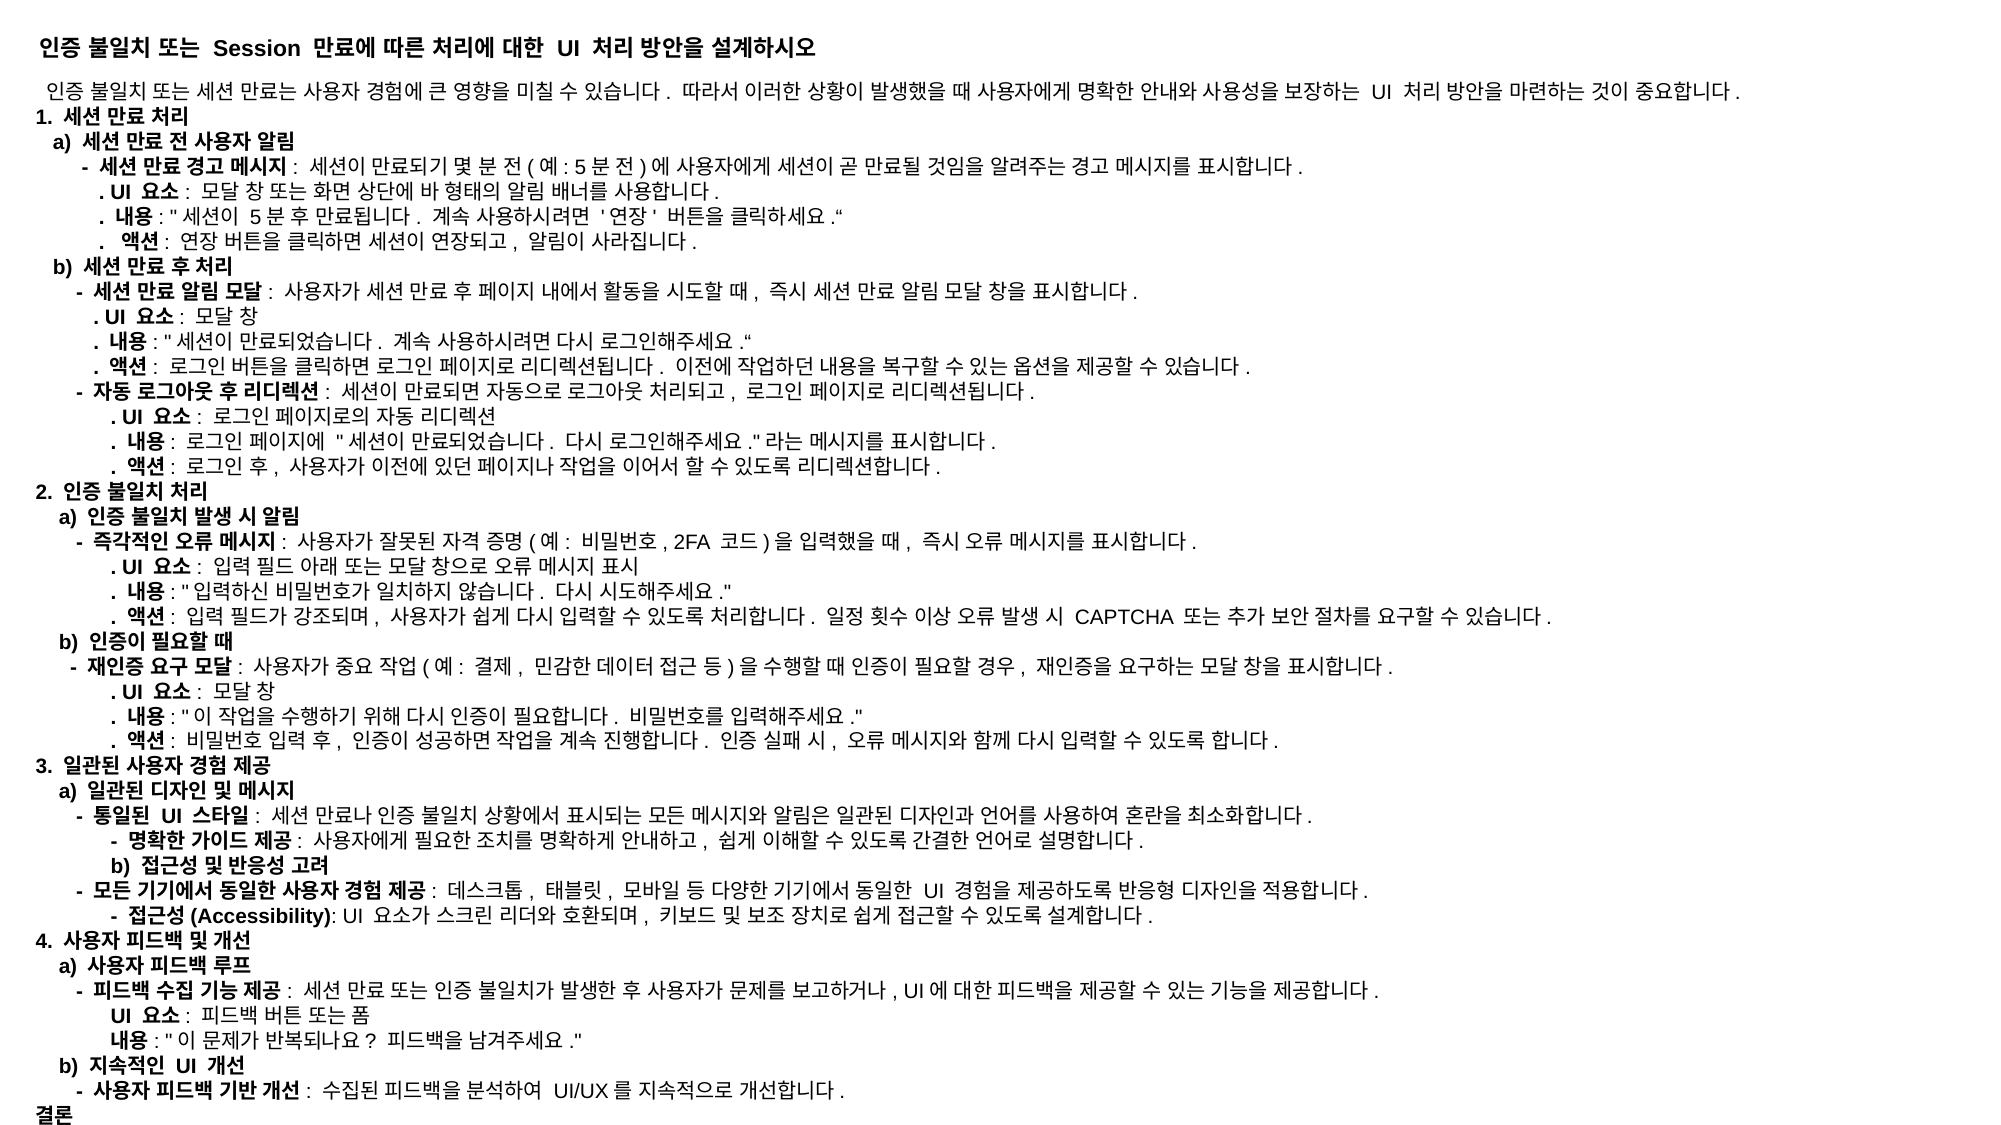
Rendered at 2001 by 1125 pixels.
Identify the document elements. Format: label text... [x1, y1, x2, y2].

text_box 인증 불일치 또는 Session 만료에 따른 처리에 대한 UI 처리 방안을 설계하시오 [24, 26, 1025, 69]
text_box 인증 불일치 또는 세션 만료는 사용자 경험에 큰 영향을 미칠 수 있습니다. 따라서 이러한 상황이 발생했을 때 사용자에게 명확한 안내와 사용성을 보장하는 UI 처리 방안을 마련하는 것이 중요합니다. 1. 세션 만료 처리 a) 세션 만료 전 사용자 알림 - 세션 만료 경고 메시지: 세션이 만료되기 몇 분 전(예: 5분 전)에 사용자에게 세션이 곧 만료될 것임을 알려주는 경고 메시지를 표시합니다. . UI 요소: 모달 창 또는 화면 상단에 바 형태의 알림 배너를 사용합니다. . 내용: "세션이 5분 후 만료됩니다. 계속 사용하시려면 '연장' 버튼을 클릭하세요.“ . 액션: 연장 버튼을 클릭하면 세션이 연장되고, 알림이 사라집니다. b) 세션 만료 후 처리 - 세션 만료 알림 모달: 사용자가 세션 만료 후 페이지 내에서 활동을 시도할 때, 즉시 세션 만료 알림 모달 창을 표시합니다. . UI 요소: 모달 창 . 내용: "세션이 만료되었습니다. 계속 사용하시려면 다시 로그인해주세요.“ . 액션: 로그인 버튼을 클릭하면 로그인 페이지로 리디렉션됩니다. 이전에 작업하던 내용을 복구할 수 있는 옵션을 제공할 수 있습니다. - 자동 로그아웃 후 리디렉션: 세션이 만료되면 자동으로 로그아웃 처리되고, 로그인 페이지로 리디렉션됩니다. . UI 요소: 로그인 페이지로의 자동 리디렉션 . 내용: 로그인 페이지에 "세션이 만료되었습니다. 다시 로그인해주세요."라는 메시지를 표시합니다. . 액션: 로그인 후, 사용자가 이전에 있던 페이지나 작업을 이어서 할 수 있도록 리디렉션합니다. 2. 인증 불일치 처리 a) 인증 불일치 발생 시 알림 - 즉각적인 오류 메시지: 사용자가 잘못된 자격 증명(예: 비밀번호, 2FA 코드)을 입력했을 때, 즉시 오류 메시지를 표시합니다. . UI 요소: 입력 필드 아래 또는 모달 창으로 오류 메시지 표시 . 내용: "입력하신 비밀번호가 일치하지 않습니다. 다시 시도해주세요." . 액션: 입력 필드가 강조되며, 사용자가 쉽게 다시 입력할 수 있도록 처리합니다. 일정 횟수 이상 오류 발생 시 CAPTCHA 또는 추가 보안 절차를 요구할 수 있습니다. b) 인증이 필요할 때 - 재인증 요구 모달: 사용자가 중요 작업(예: 결제, 민감한 데이터 접근 등)을 수행할 때 인증이 필요할 경우, 재인증을 요구하는 모달 창을 표시합니다. . UI 요소: 모달 창 . 내용: "이 작업을 수행하기 위해 다시 인증이 필요합니다. 비밀번호를 입력해주세요." . 액션: 비밀번호 입력 후, 인증이 성공하면 작업을 계속 진행합니다. 인증 실패 시, 오류 메시지와 함께 다시 입력할 수 있도록 합니다. 3. 일관된 사용자 경험 제공 a) 일관된 디자인 및 메시지 - 통일된 UI 스타일: 세션 만료나 인증 불일치 상황에서 표시되는 모든 메시지와 알림은 일관된 디자인과 언어를 사용하여 혼란을 최소화합니다. - 명확한 가이드 제공: 사용자에게 필요한 조치를 명확하게 안내하고, 쉽게 이해할 수 있도록 간결한 언어로 설명합니다. b) 접근성 및 반응성 고려 - 모든 기기에서 동일한 사용자 경험 제공: 데스크톱, 태블릿, 모바일 등 다양한 기기에서 동일한 UI 경험을 제공하도록 반응형 디자인을 적용합니다. - 접근성(Accessibility): UI 요소가 스크린 리더와 호환되며, 키보드 및 보조 장치로 쉽게 접근할 수 있도록 설계합니다. 4. 사용자 피드백 및 개선 a) 사용자 피드백 루프 - 피드백 수집 기능 제공: 세션 만료 또는 인증 불일치가 발생한 후 사용자가 문제를 보고하거나, UI에 대한 피드백을 제공할 수 있는 기능을 제공합니다. UI 요소: 피드백 버튼 또는 폼 내용: "이 문제가 반복되나요? 피드백을 남겨주세요." b) 지속적인 UI 개선 - 사용자 피드백 기반 개선: 수집된 피드백을 분석하여 UI/UX를 지속적으로 개선합니다. 결론 이와 같은 UI 처리 방안을 통해 인증 불일치와 세션 만료 상황에서도 사용자가 혼란 없이 시스템을 이용할 수 있도록 지원할 수 있습니다. 명확한 알림과 일관된 사용자 경험을 제공함으로써 사용자의 만족도를 높이고, 보안성과 사용 편의성을 동시에 강화할 수 있습니다. [20, 71, 1979, 1125]
